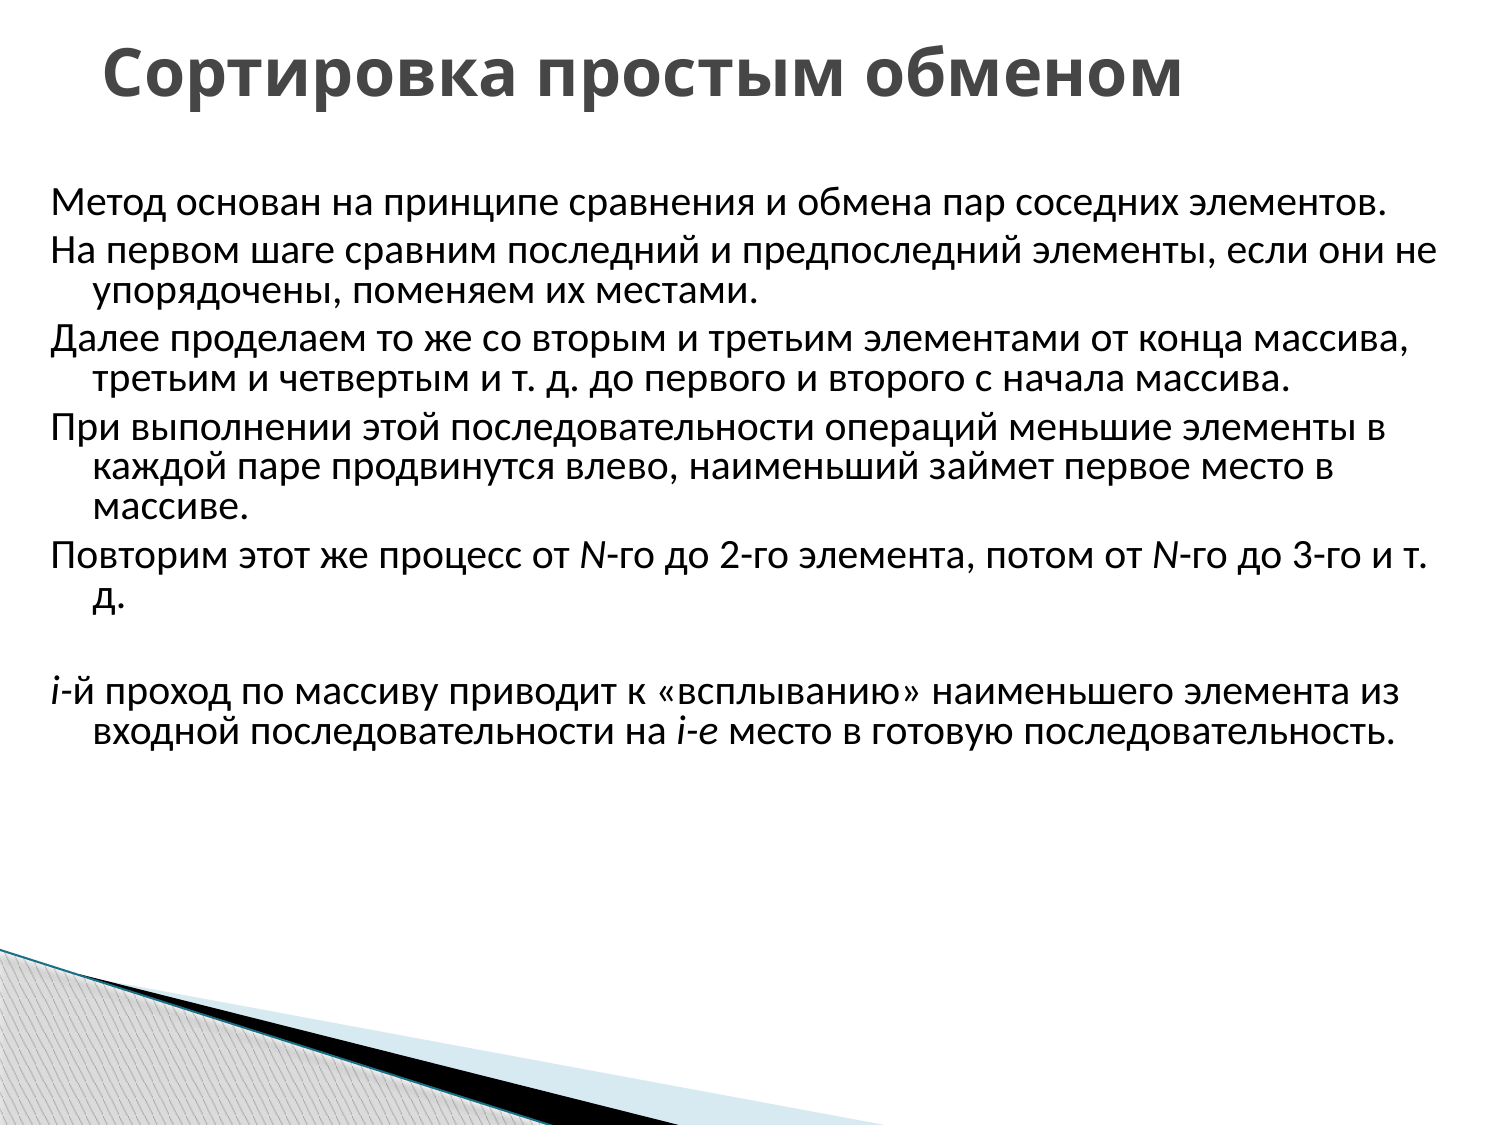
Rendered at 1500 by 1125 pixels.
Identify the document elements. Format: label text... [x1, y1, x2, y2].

list Метод основан на принципе сравнения и обмена пар соседних элементов. На первом шаге сравним последний и предпоследний элементы, если они не упорядочены, поменяем их местами. Далее проделаем то же со вторым и третьим элементами от конца массива, третьим и четвертым и т. д. до первого и второго с начала массива. При выполнении этой последовательности операций меньшие элементы в каждой паре продвинутся влево, наименьший займет первое место в массиве. Повторим этот же процесс от N-го до 2-го элемента, потом от N-го до 3-го и т. д. i-й проход по массиву приводит к «всплыванию» наименьшего элемента из входной последовательности на i-e место в готовую последовательность. [17, 175, 1483, 1025]
title Сортировка простым обменом [86, 10, 1465, 130]
